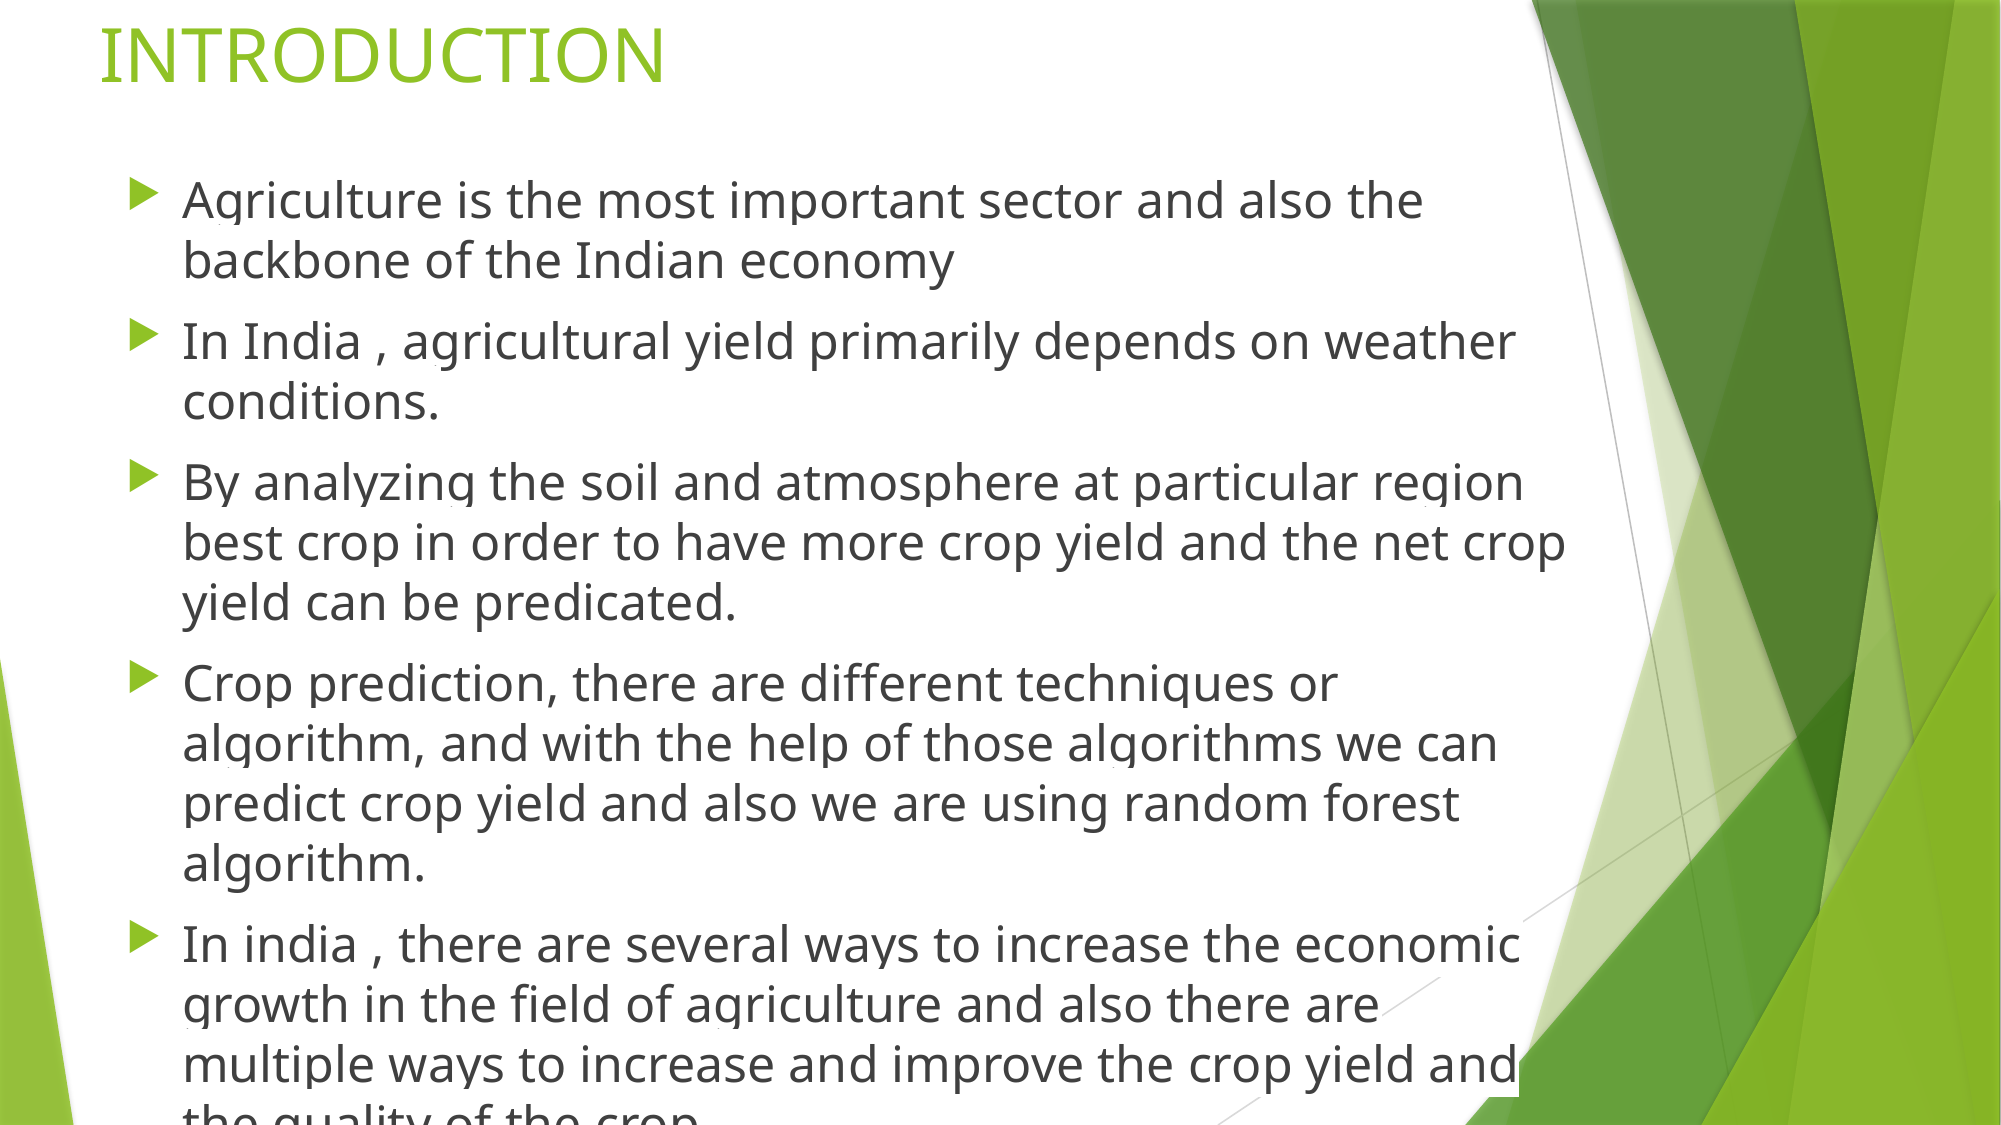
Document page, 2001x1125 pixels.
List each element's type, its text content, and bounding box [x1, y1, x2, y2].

title INTRODUCTION [84, 0, 1495, 217]
list Agriculture is the most important sector and also the backbone of the Indian economy In India , agricultural yield primarily depends on weather conditions. By analyzing the soil and atmosphere at particular region best crop in order to have more crop yield and the net crop yield can be predicated. Crop prediction, there are different techniques or algorithm, and with the help of those algorithms we can predict crop yield and also we are using random forest algorithm. In india , there are several ways to increase the economic growth in the field of agriculture and also there are multiple ways to increase and improve the crop yield and the quality of the crop. [111, 161, 1584, 1049]
